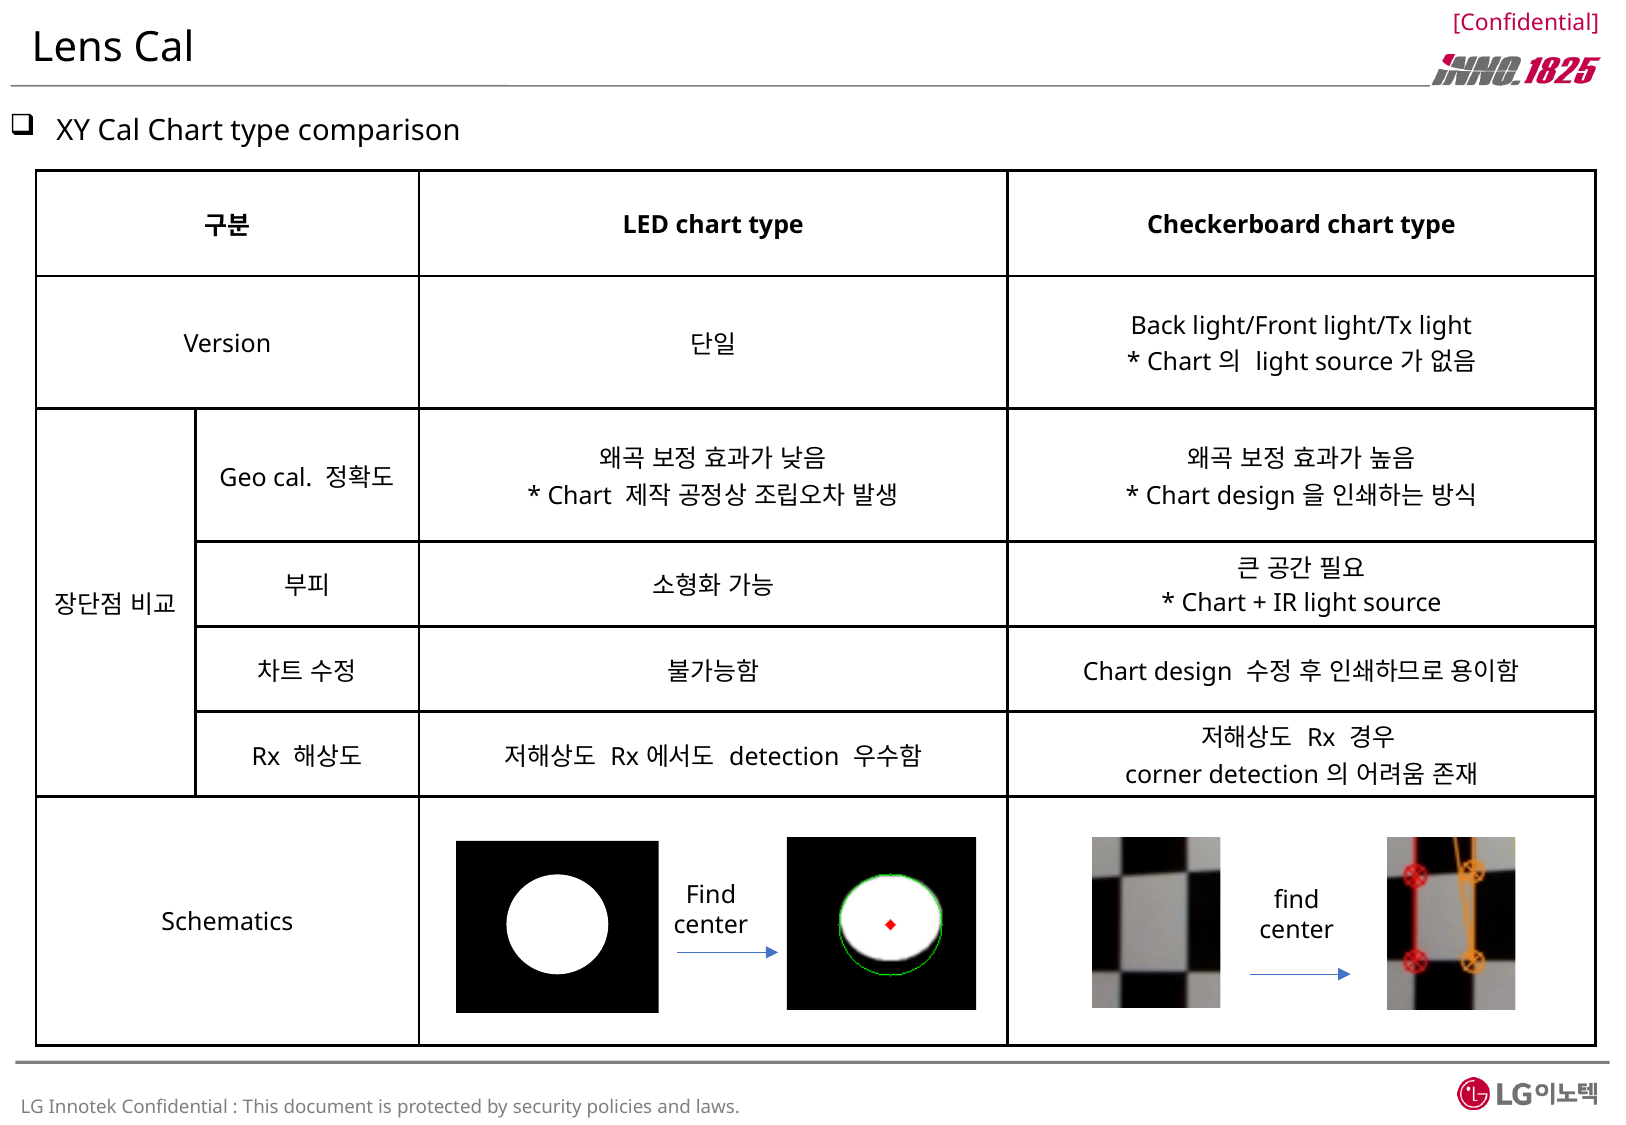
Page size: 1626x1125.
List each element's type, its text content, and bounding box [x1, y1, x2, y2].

picture [1457, 1077, 1597, 1110]
table_cell 왜곡 보정 효과가 높음 * Chart design을 인쇄하는 방식 [1009, 410, 1594, 540]
table_cell 소형화 가능 [420, 543, 1006, 625]
table_cell 왜곡 보정 효과가 낮음 * Chart 제작 공정상 조립오차 발생 [420, 410, 1006, 540]
table_cell Version [37, 277, 418, 407]
title Lens Cal [16, 13, 939, 83]
picture [1430, 53, 1603, 88]
table_cell Chart design 수정 후 인쇄하므로 용이함 [1009, 628, 1594, 710]
table_cell 단일 [420, 277, 1006, 407]
text_box XY Cal Chart type comparison [0, 104, 476, 154]
table_cell Schematics [37, 798, 418, 1044]
table_cell Geo cal. 정확도 [197, 410, 418, 540]
table_cell Rx 해상도 [197, 713, 418, 795]
table_cell 큰 공간 필요 * Chart + IR light source [1009, 543, 1594, 625]
table_cell 장단점 비교 [37, 410, 194, 795]
table_cell 저해상도 Rx 경우 corner detection의 어려움 존재 [1009, 713, 1594, 795]
table_header 구분 [37, 172, 418, 275]
table_cell 불가능함 [420, 628, 1006, 710]
table_cell [420, 798, 1006, 1044]
table_cell [1009, 798, 1594, 1044]
table_cell 차트 수정 [197, 628, 418, 710]
table_cell 부피 [197, 543, 418, 625]
table_cell 저해상도 Rx에서도 detection 우수함 [420, 713, 1006, 795]
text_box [456, 837, 1516, 1013]
table_header Checkerboard chart type [1009, 172, 1594, 275]
table_cell Back light/Front light/Tx light * Chart의 light source가 없음 [1009, 277, 1594, 407]
table_header LED chart type [420, 172, 1006, 275]
